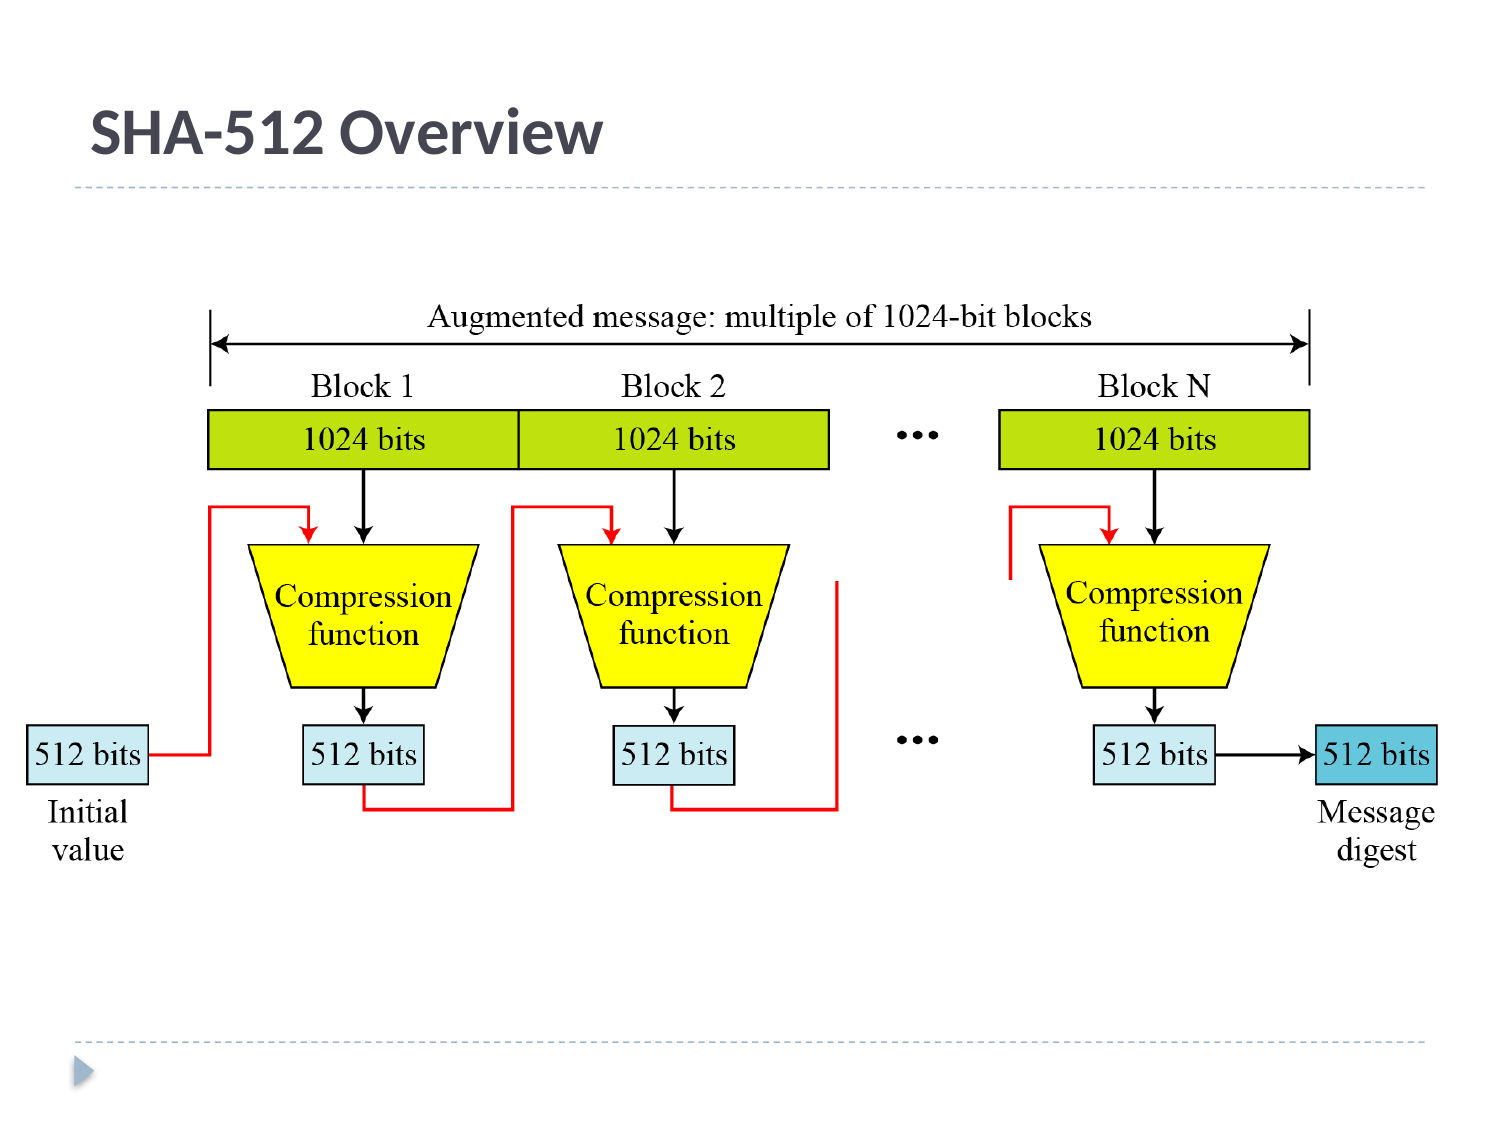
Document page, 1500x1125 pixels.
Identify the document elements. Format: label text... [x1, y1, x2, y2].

picture [26, 299, 1438, 871]
title SHA-512 Overview [75, 24, 1425, 175]
